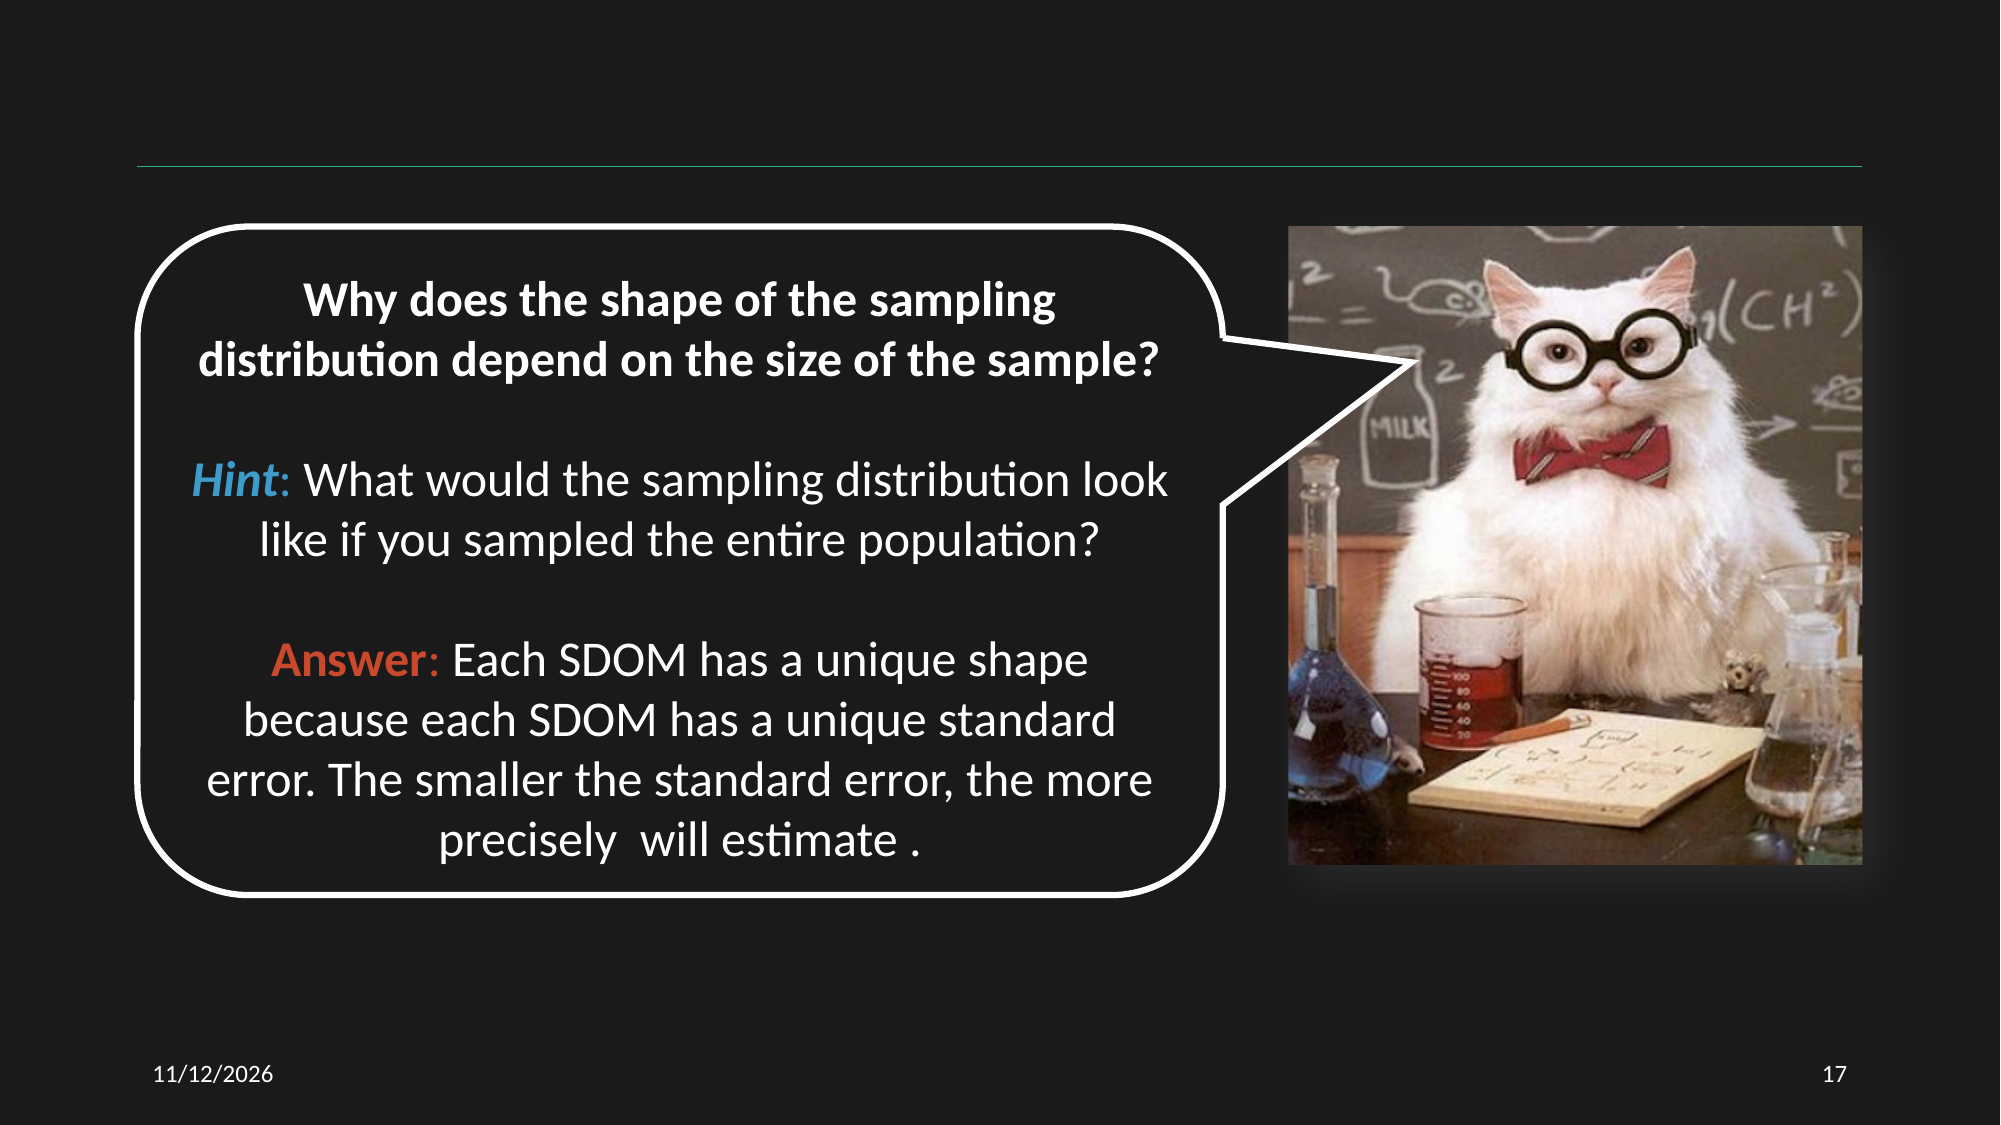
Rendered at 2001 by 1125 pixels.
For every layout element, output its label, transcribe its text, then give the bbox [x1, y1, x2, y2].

slide_number 17 [1412, 1042, 1863, 1103]
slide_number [137, 1042, 588, 1103]
picture [1288, 226, 1863, 865]
